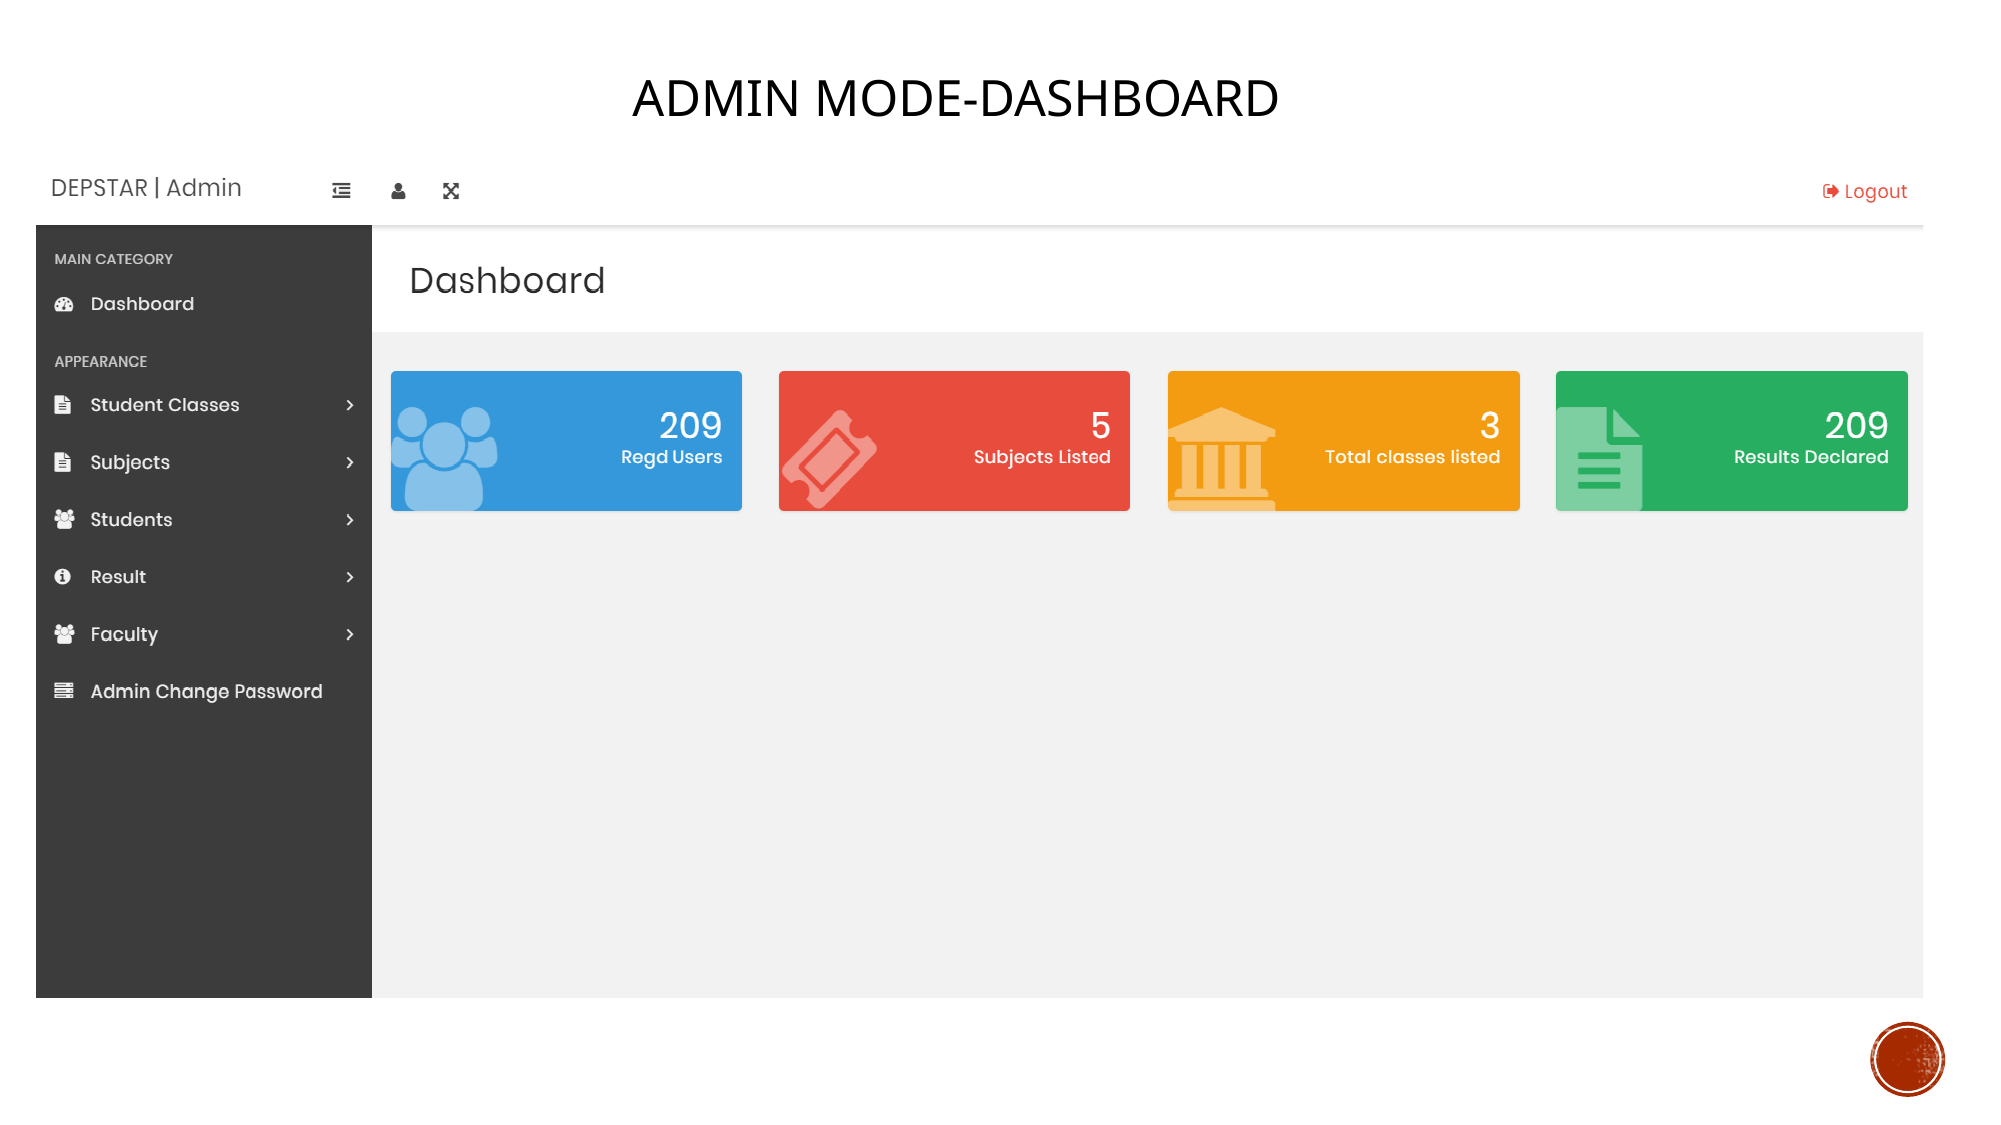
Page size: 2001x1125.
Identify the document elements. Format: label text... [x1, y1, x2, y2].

slide_number 1 [1516, 1065, 1967, 1125]
picture [36, 164, 1922, 996]
title Admin Mode-Dashboard [94, 36, 1820, 163]
